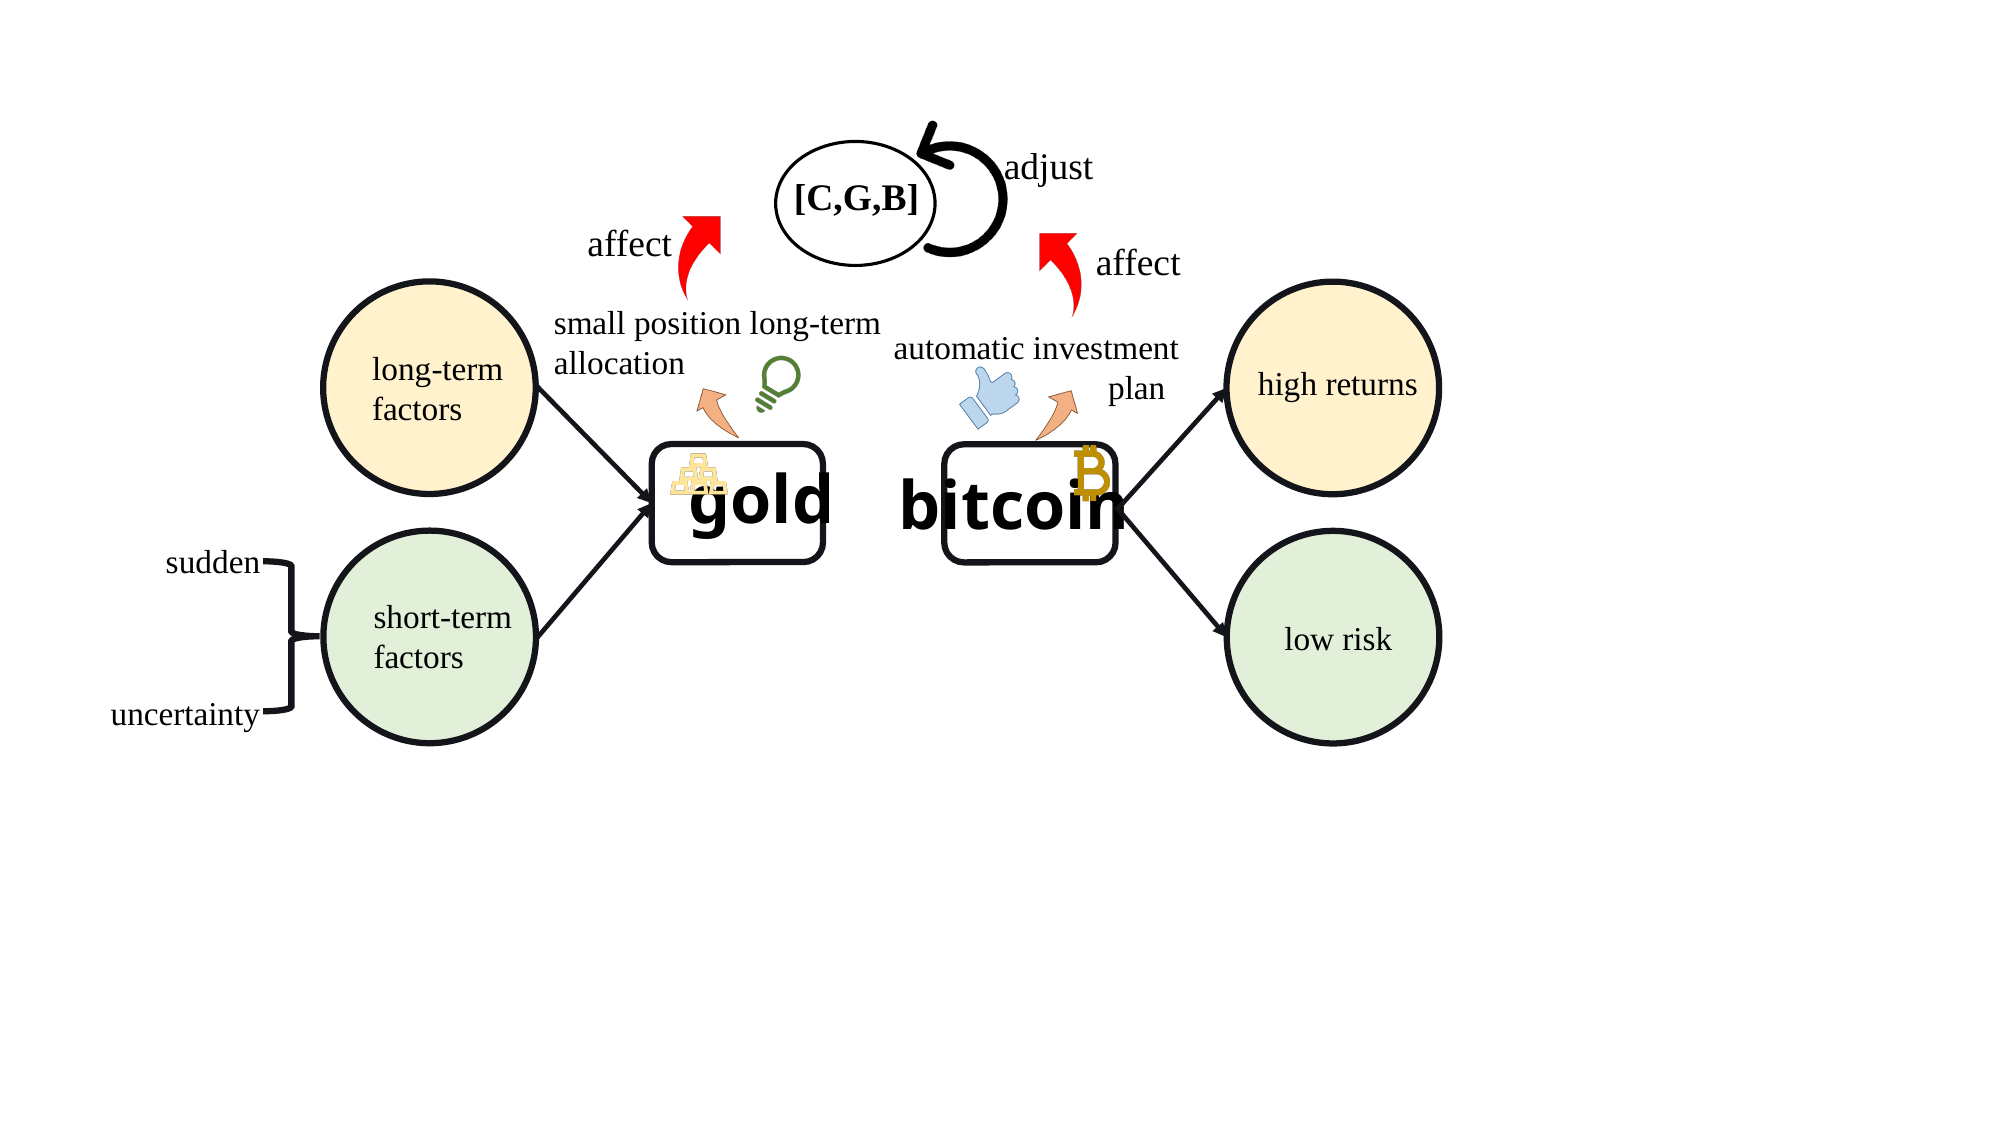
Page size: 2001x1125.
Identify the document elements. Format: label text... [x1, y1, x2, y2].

text_box sudden [150, 532, 284, 588]
text_box high returns [1243, 354, 1434, 409]
text_box [652, 443, 824, 564]
text_box affect [1114, 230, 1196, 291]
text_box [C,G,B] [779, 166, 878, 226]
text_box [790, 140, 867, 166]
text_box adjust [1026, 134, 1109, 195]
text_box uncertainty [95, 684, 284, 740]
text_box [535, 503, 652, 640]
text_box [1225, 280, 1441, 496]
text_box [1225, 529, 1441, 745]
text_box long-term factors [357, 339, 539, 434]
text_box small position long-term allocation [539, 293, 897, 389]
text_box [322, 280, 527, 496]
text_box [945, 443, 1054, 455]
text_box short-term factors [358, 588, 527, 683]
text_box [944, 550, 1115, 564]
text_box [779, 226, 891, 267]
text_box affect [572, 211, 645, 272]
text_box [535, 384, 652, 503]
text_box [774, 182, 779, 224]
picture [855, 90, 1114, 329]
picture [952, 357, 1118, 503]
picture [645, 205, 753, 312]
text_box low risk [1269, 609, 1408, 665]
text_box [1118, 387, 1227, 506]
picture [666, 349, 814, 507]
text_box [1115, 506, 1227, 638]
text_box gold [673, 449, 850, 545]
text_box [322, 529, 537, 745]
text_box bitcoin [883, 455, 1118, 550]
text_box automatic investment plan [878, 318, 1195, 414]
text_box [263, 560, 320, 712]
